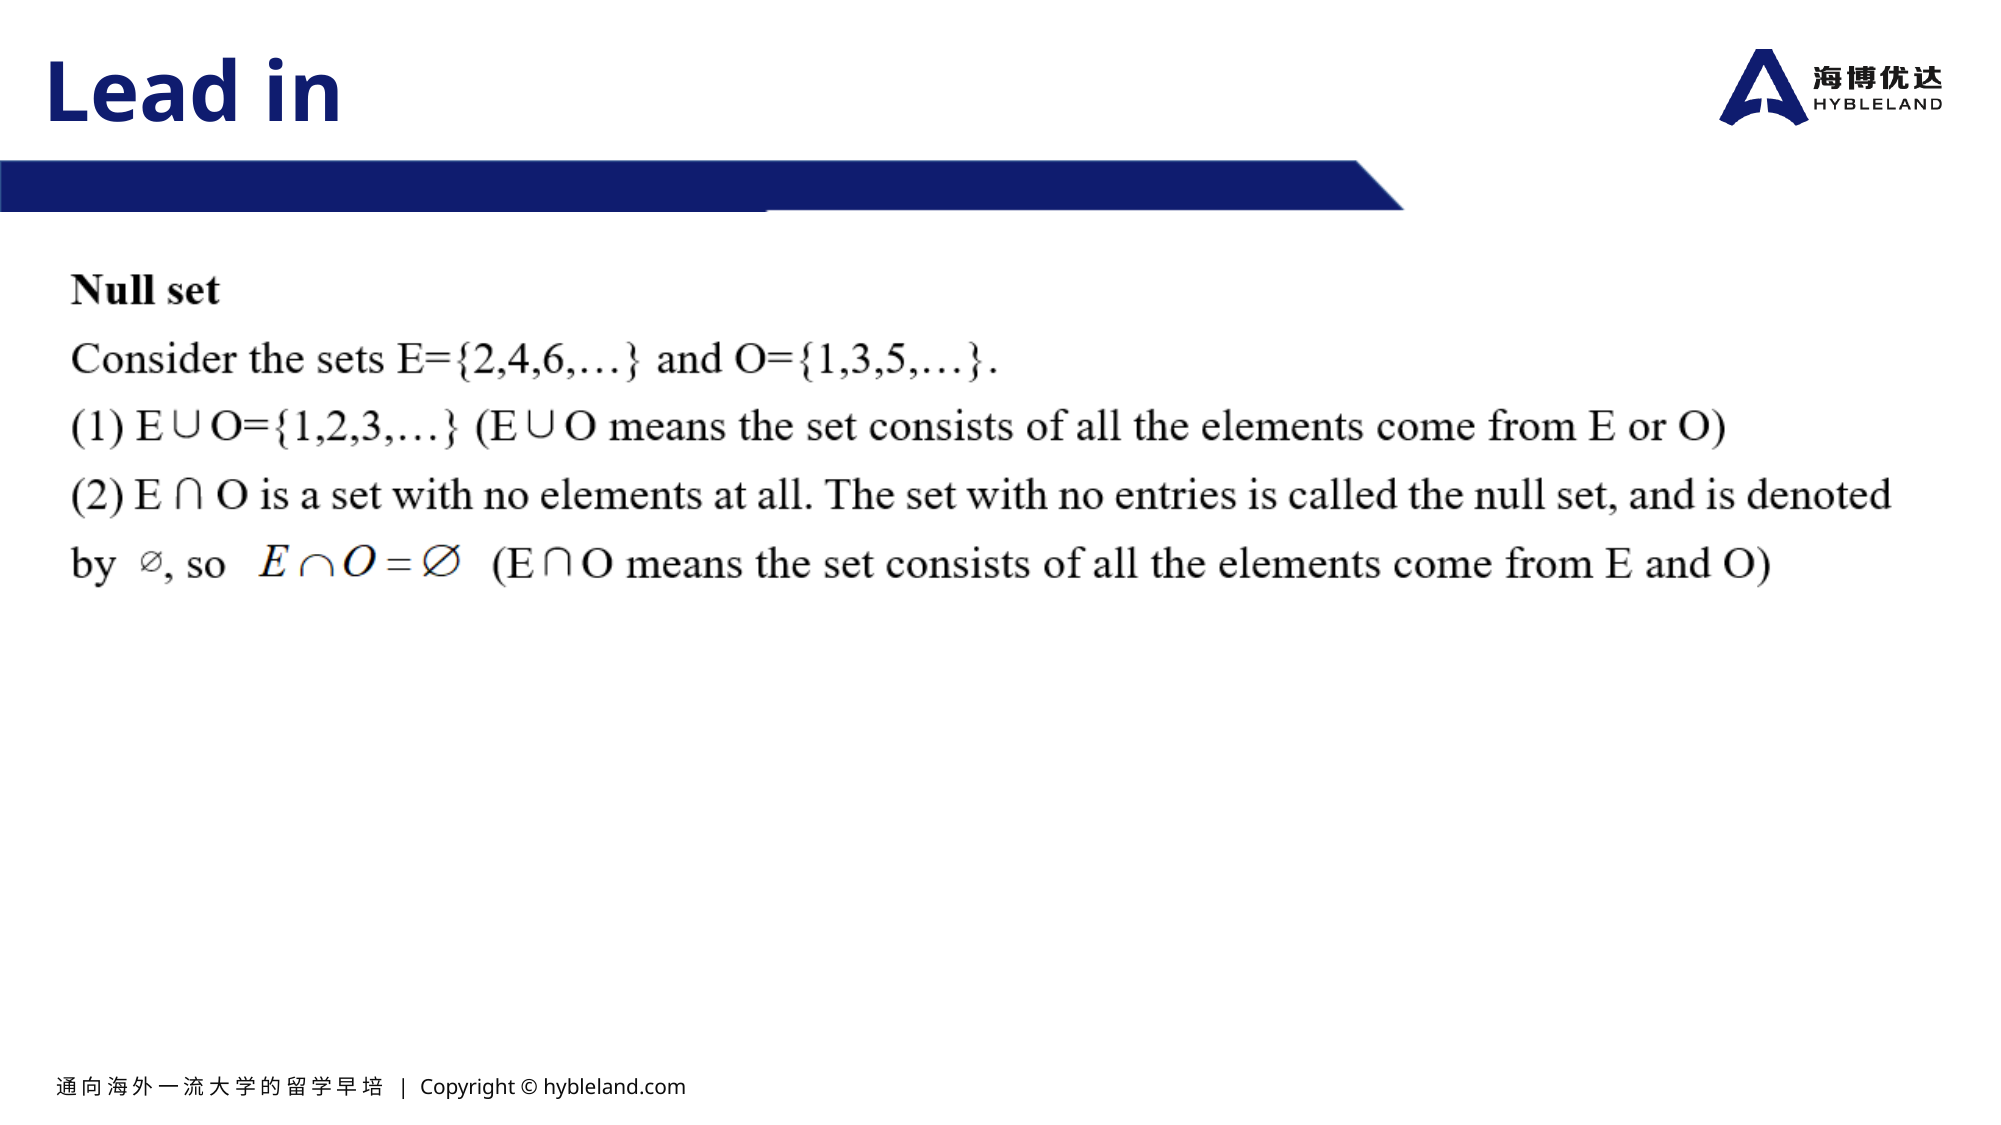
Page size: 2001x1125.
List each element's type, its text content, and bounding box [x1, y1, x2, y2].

picture [1719, 49, 1942, 126]
picture [0, 159, 1413, 212]
text_box Lead in [28, 30, 1155, 146]
picture [57, 245, 1917, 614]
